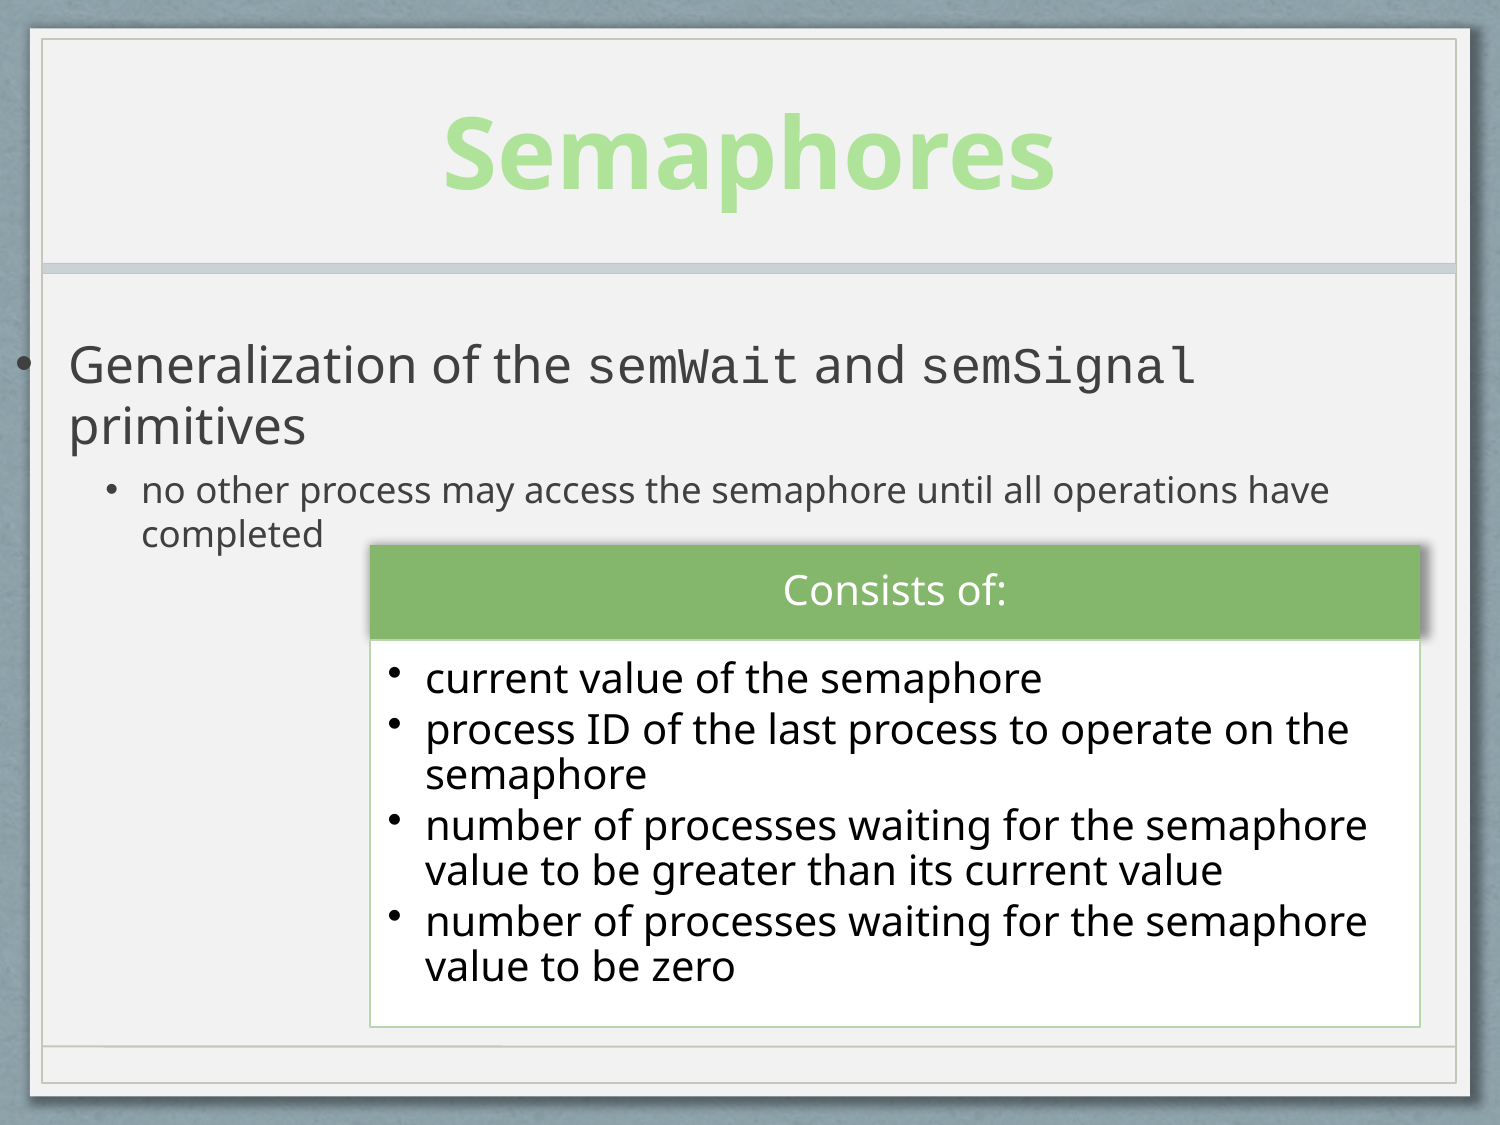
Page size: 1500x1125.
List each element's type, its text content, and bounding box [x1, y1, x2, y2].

list Generalization of the semWait and semSignal primitives no other process may access the semaphore until all operations have completed [0, 324, 1350, 563]
title Semaphores [147, 40, 1353, 260]
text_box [369, 541, 1421, 1031]
